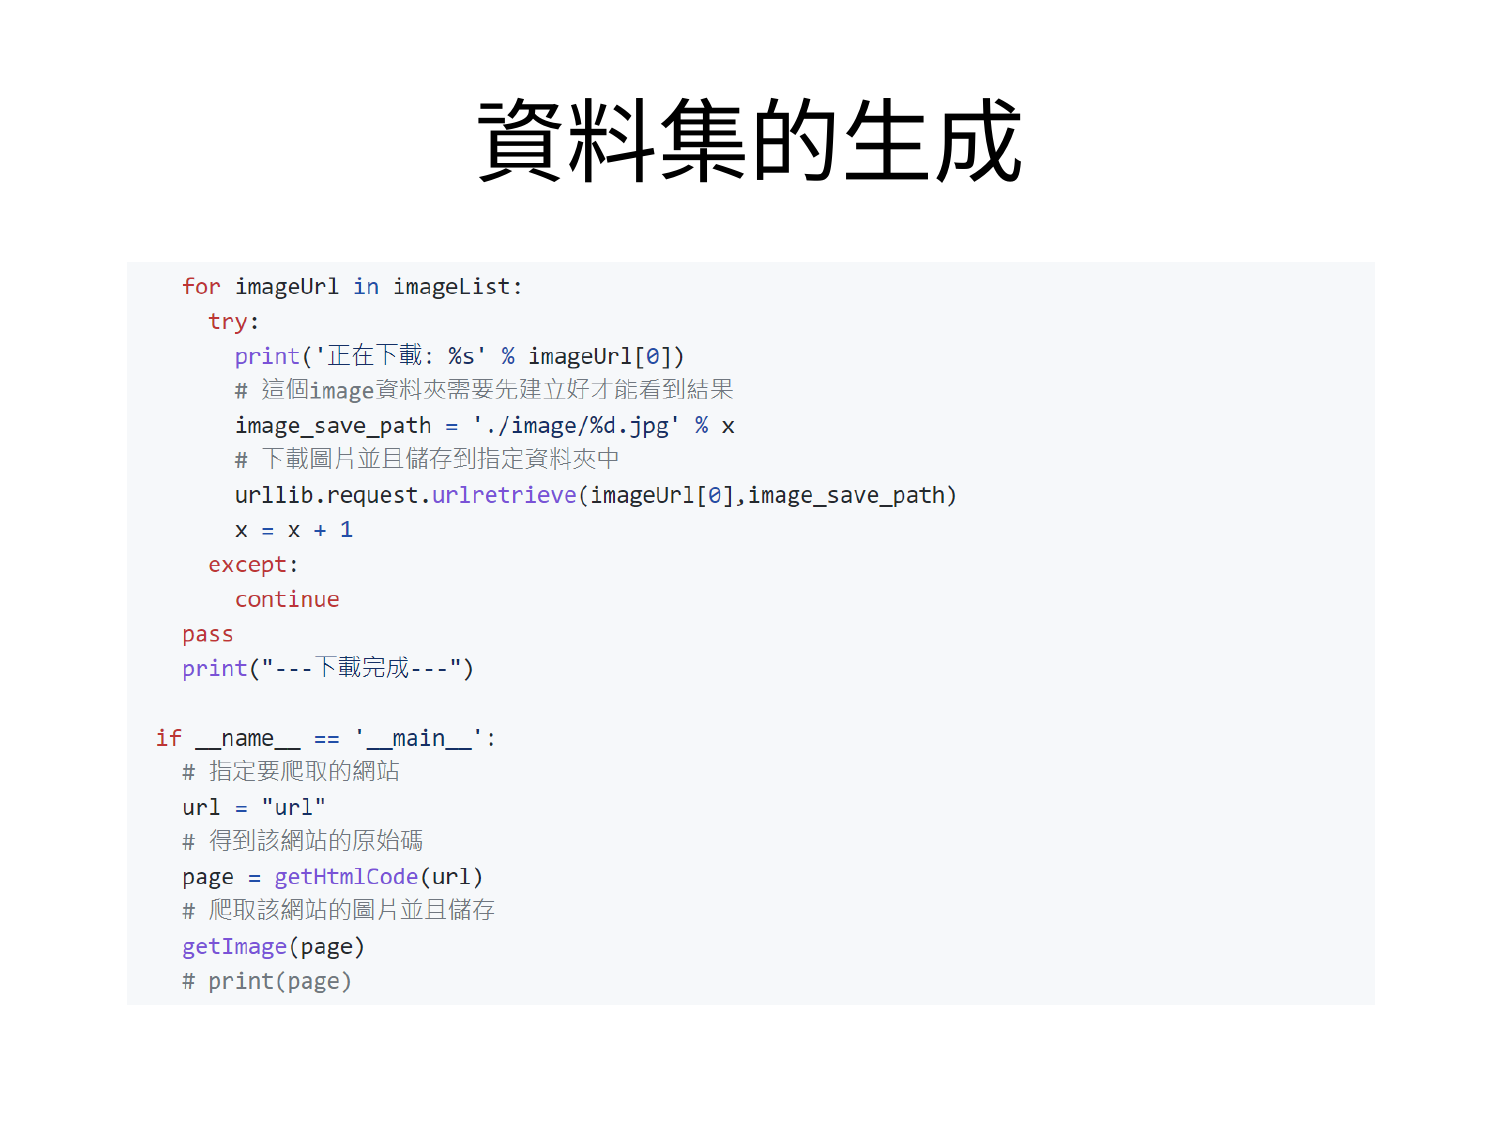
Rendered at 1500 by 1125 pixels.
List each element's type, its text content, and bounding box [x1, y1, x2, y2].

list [125, 262, 1375, 1005]
title 資料集的生成 [74, 44, 1426, 233]
